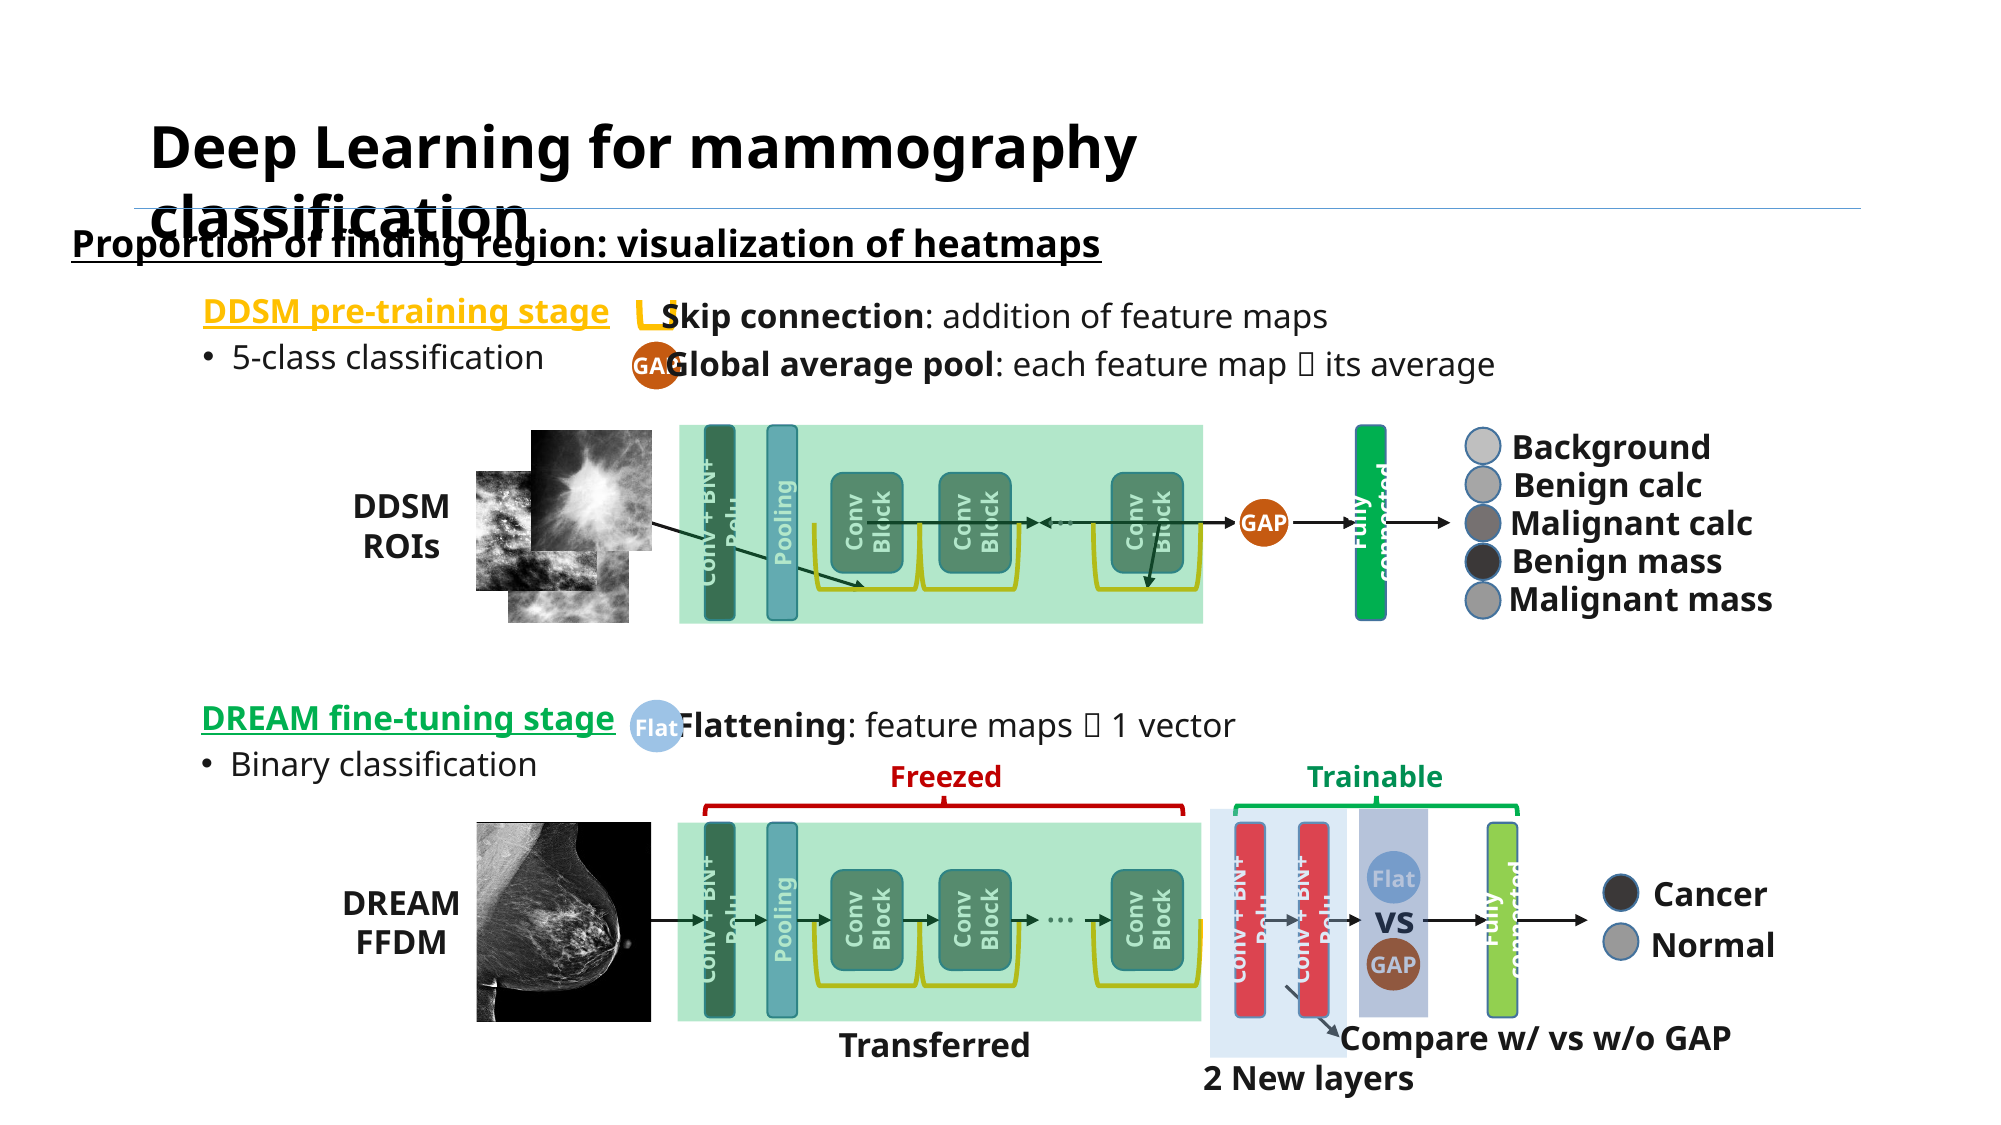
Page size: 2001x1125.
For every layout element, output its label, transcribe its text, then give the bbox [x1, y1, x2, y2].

text_box Deep Learning for mammography classification [134, 102, 1440, 208]
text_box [1359, 808, 1714, 1058]
text_box Deep Learning for mammography classification [134, 209, 1440, 258]
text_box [1204, 696, 1769, 1021]
text_box Proportion of finding region: visualization of heatmaps [56, 212, 1117, 273]
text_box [223, 290, 1759, 623]
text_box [223, 696, 677, 1021]
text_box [677, 424, 1204, 1065]
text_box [1210, 808, 1404, 1098]
